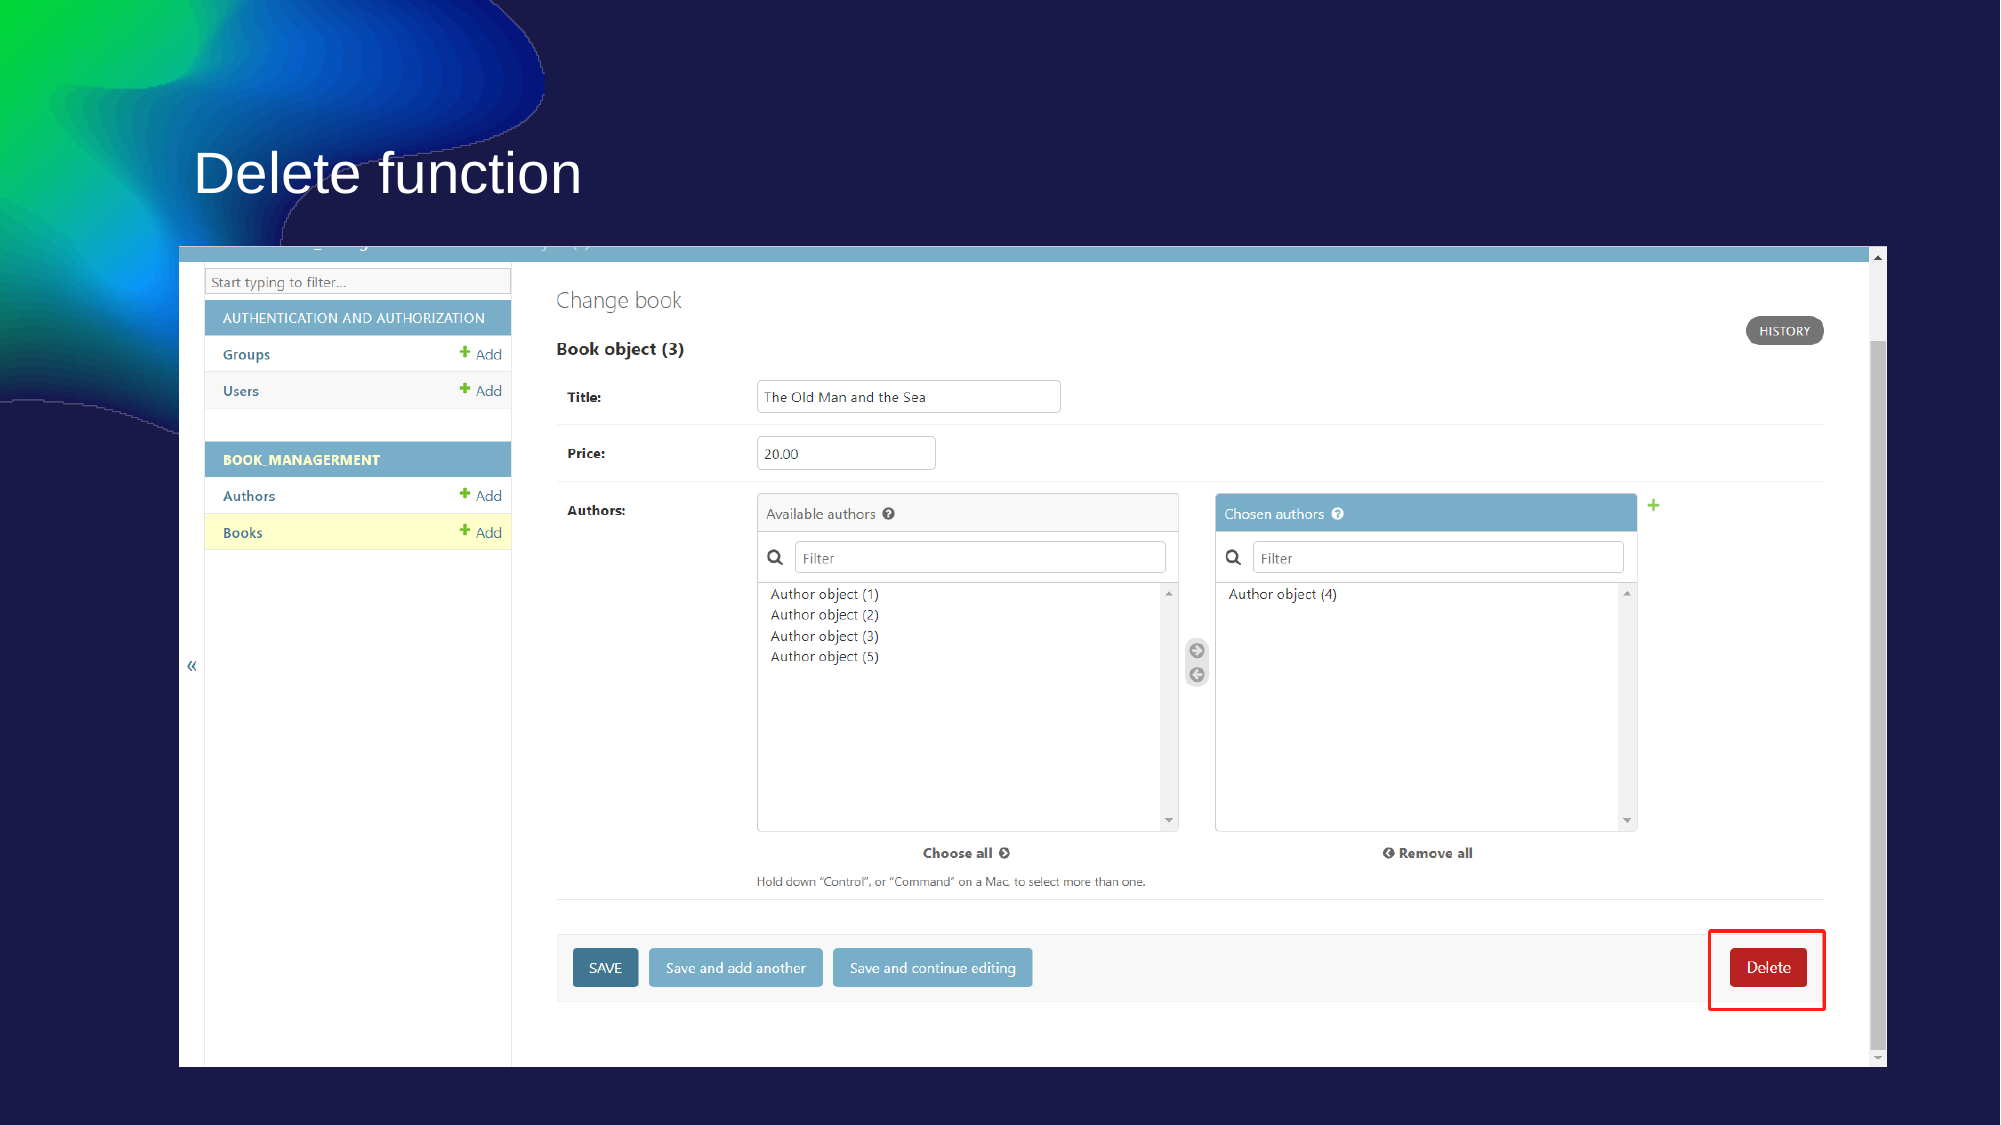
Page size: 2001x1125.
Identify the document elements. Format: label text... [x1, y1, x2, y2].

picture [0, 0, 1887, 1067]
text_box Delete function [545, 127, 1324, 246]
